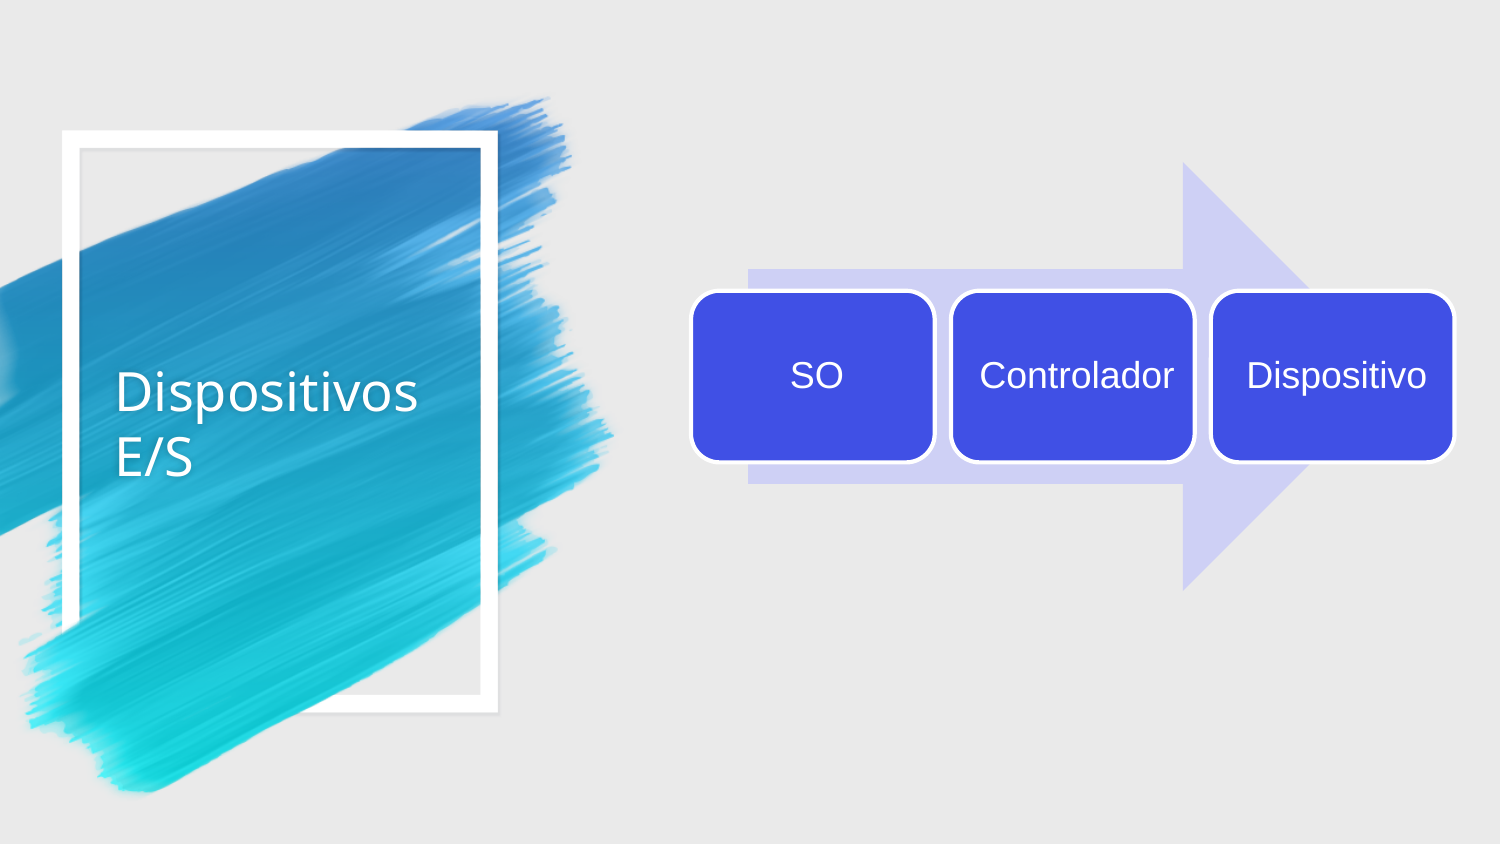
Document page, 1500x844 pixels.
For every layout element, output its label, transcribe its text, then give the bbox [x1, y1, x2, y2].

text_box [690, 161, 1455, 592]
picture [0, 0, 1500, 844]
title Dispositivos E/S [114, 149, 491, 696]
